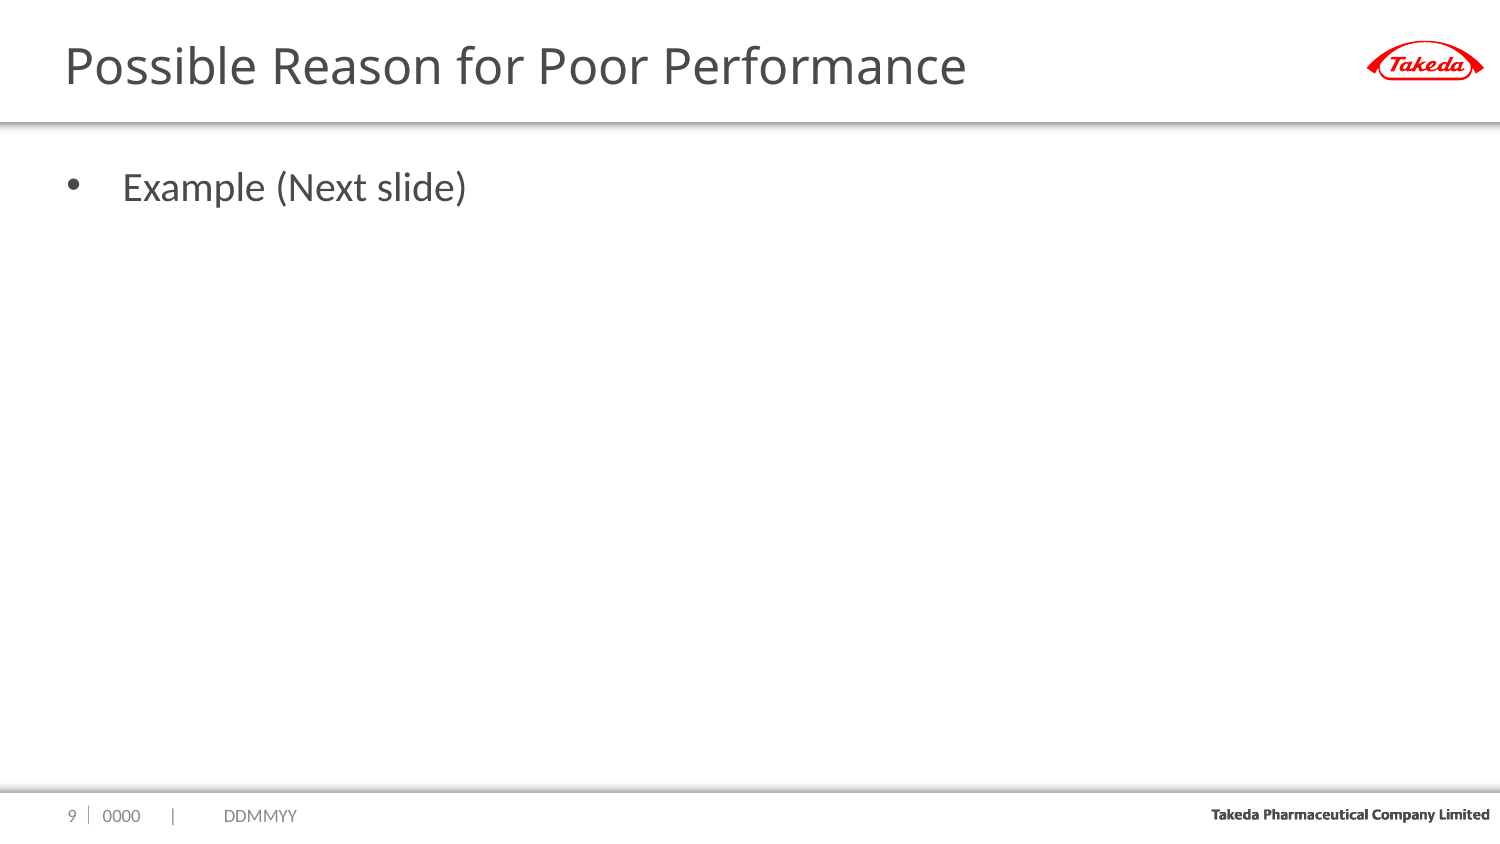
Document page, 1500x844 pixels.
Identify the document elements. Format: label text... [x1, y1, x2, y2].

picture [0, 122, 1500, 793]
slide_number 8 [4, 802, 77, 827]
list Example (Next slide) [66, 152, 1425, 754]
title Possible Reason for Poor Performance [64, 21, 1353, 108]
footer ｜0000 | DDMMYY [79, 802, 836, 827]
